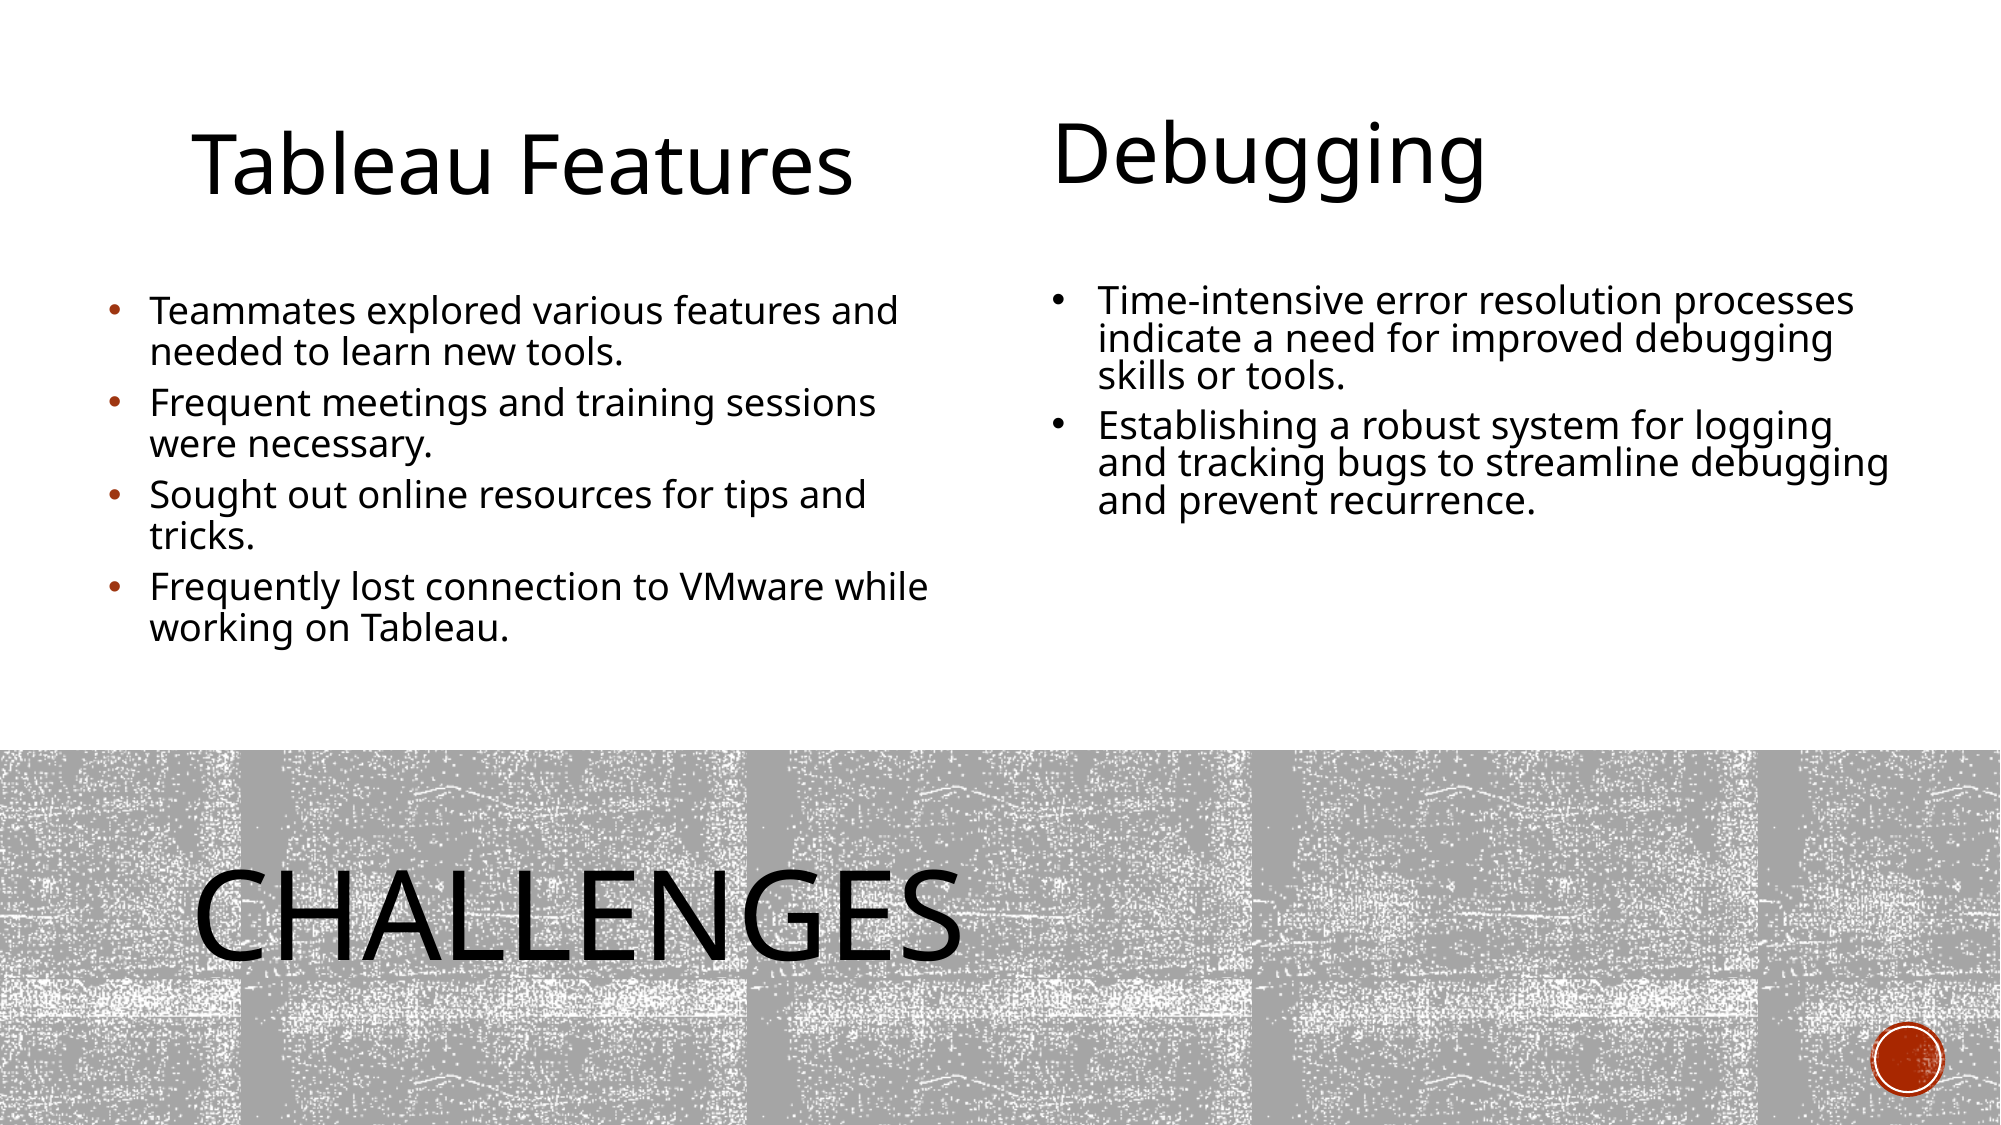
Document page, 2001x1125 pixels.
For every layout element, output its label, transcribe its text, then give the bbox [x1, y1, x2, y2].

text_box Time-intensive error resolution processes indicate a need for improved debugging skills or tools. Establishing a robust system for logging and tracking bugs to streamline debugging and prevent recurrence. [1036, 277, 1906, 645]
text_box Teammates explored various features and needed to learn new tools. Frequent meetings and training sessions were necessary. Sought out online resources for tips and tricks. Frequently lost connection to VMware while working on Tableau. [93, 284, 964, 661]
text_box [0, 750, 2000, 1125]
text_box Tableau Features [176, 103, 964, 188]
title CHALLENGES [175, 794, 1826, 1045]
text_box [1870, 1021, 1946, 1098]
text_box Debugging [1036, 103, 1999, 208]
text_box [0, 0, 2000, 750]
